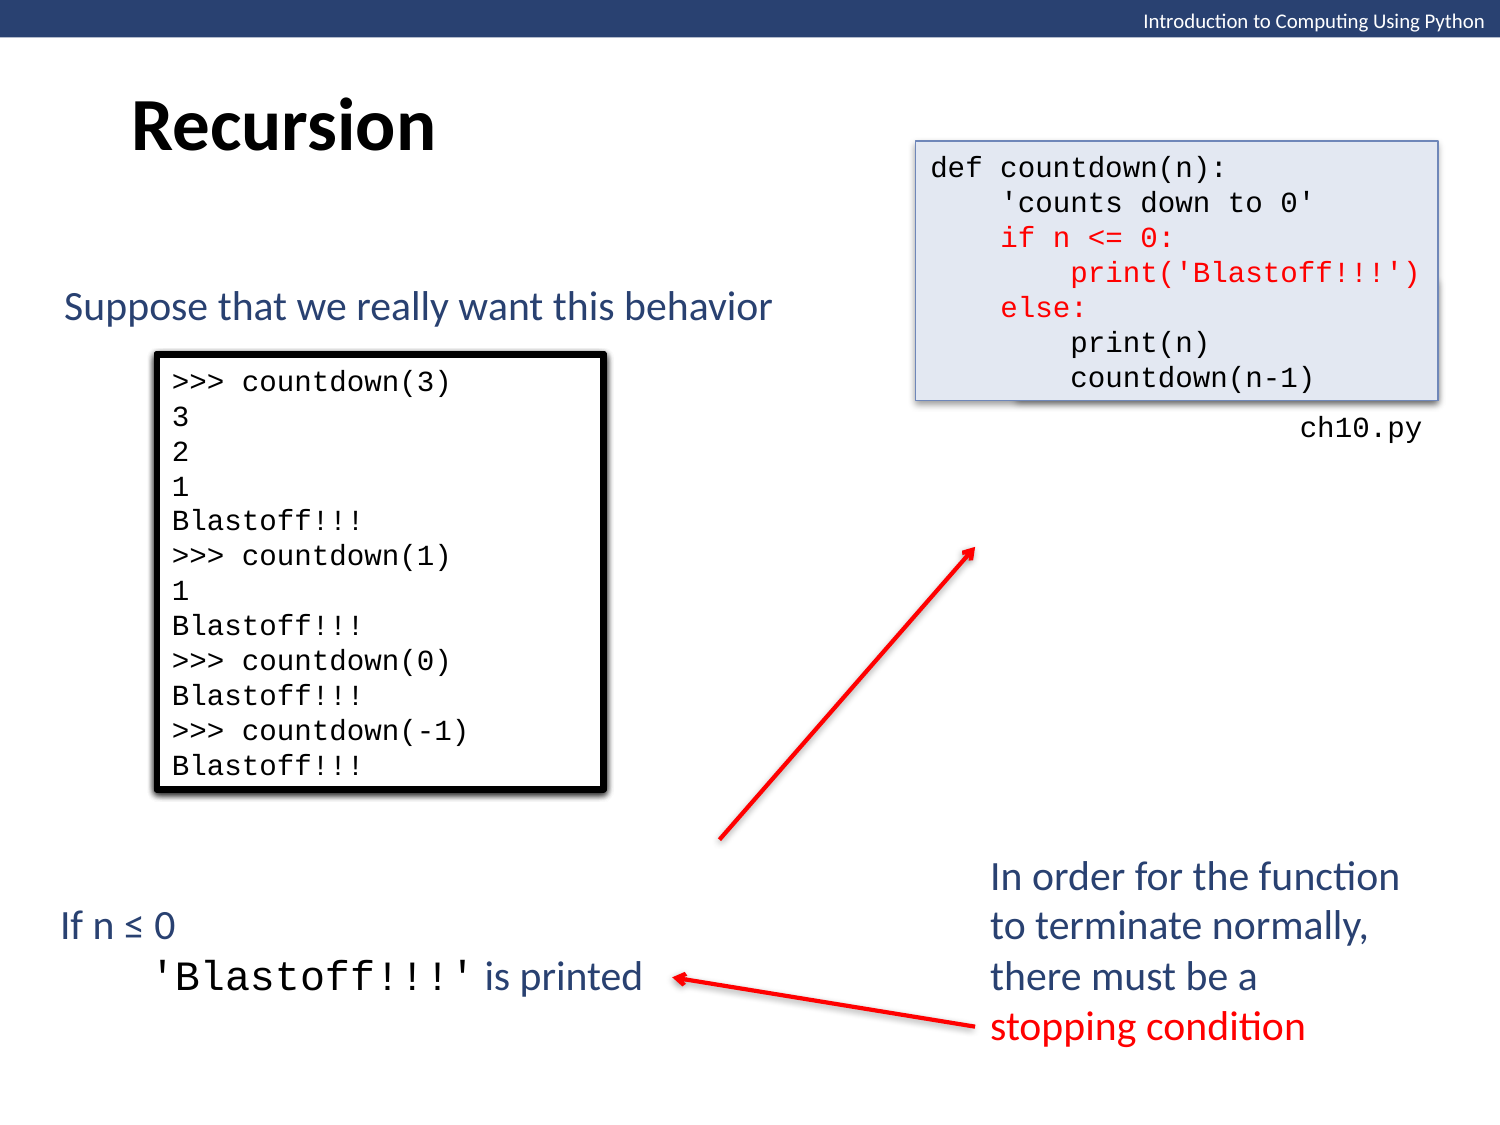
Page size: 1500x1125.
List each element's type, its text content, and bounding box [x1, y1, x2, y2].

text_box Introduction to Computing Using Python [1392, 0, 1500, 40]
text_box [700, 565, 994, 822]
text_box Recursion [116, 0, 1392, 242]
text_box Suppose that we really want this behavior [49, 271, 789, 337]
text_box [671, 977, 976, 1027]
text_box def countdown(n): 'counts down to 0' if n <= 0: print('Blastoff!!!') else: print(n) countdown(n-1) [915, 140, 1439, 401]
text_box In order for the function to terminate normally, there must be a stopping condition [975, 840, 1422, 1056]
text_box >>> countdown(3) 3 2 1 Blastoff!!! >>> countdown(1) 1 Blastoff!!! >>> countdown(0) Blastoff!!! >>> countdown(-1) Blastoff!!! [156, 354, 604, 790]
text_box If n ≤ 0 'Blastoff!!!' is printed [45, 890, 903, 1006]
text_box [0, 0, 116, 38]
text_box ch10.py [1284, 410, 1438, 451]
